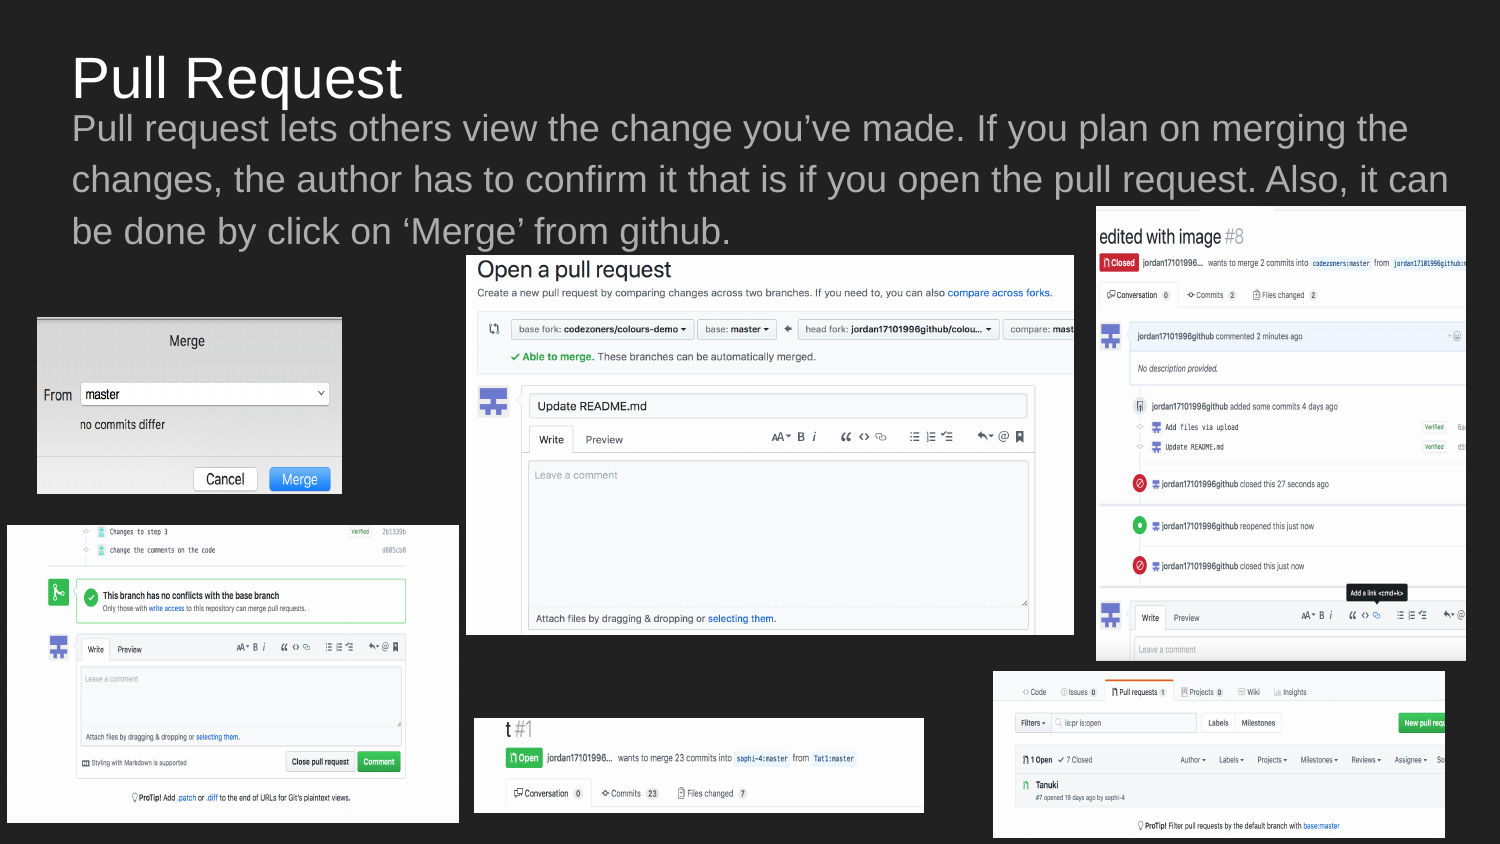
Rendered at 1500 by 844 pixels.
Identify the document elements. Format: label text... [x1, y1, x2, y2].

picture [1096, 206, 1466, 661]
list Pull request lets others view the change you’ve made. If you plan on merging the changes, the author has to confirm it that is if you open the pull request. Also, it can be done by click on ‘Merge’ from github. [56, 81, 1484, 643]
title Pull Request [56, 24, 1455, 81]
picture [37, 316, 343, 495]
picture [474, 718, 924, 813]
picture [993, 671, 1445, 838]
picture [7, 524, 459, 824]
picture [466, 255, 1074, 635]
